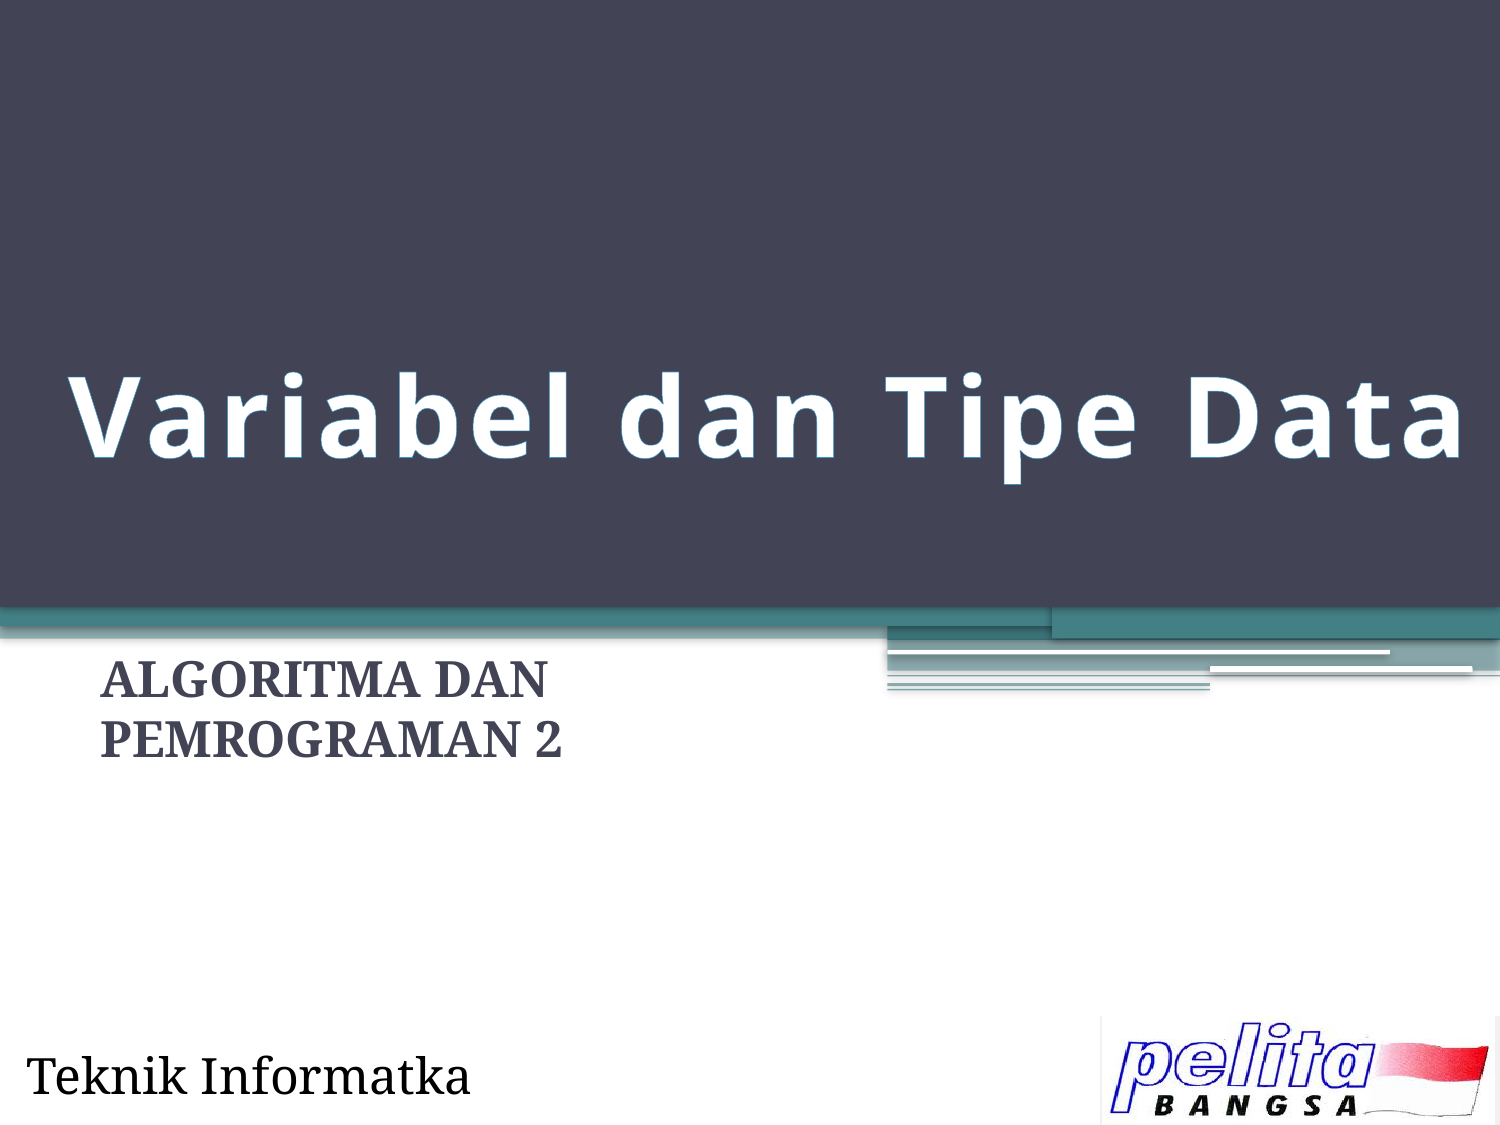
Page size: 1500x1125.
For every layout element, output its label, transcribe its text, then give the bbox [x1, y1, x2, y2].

picture [1099, 1016, 1500, 1125]
subtitle ALGORITMA DAN PEMROGRAMAN 2 [75, 639, 888, 928]
title Variabel dan Tipe Data [37, 149, 1500, 488]
text_box Teknik Informatka [11, 1037, 488, 1113]
